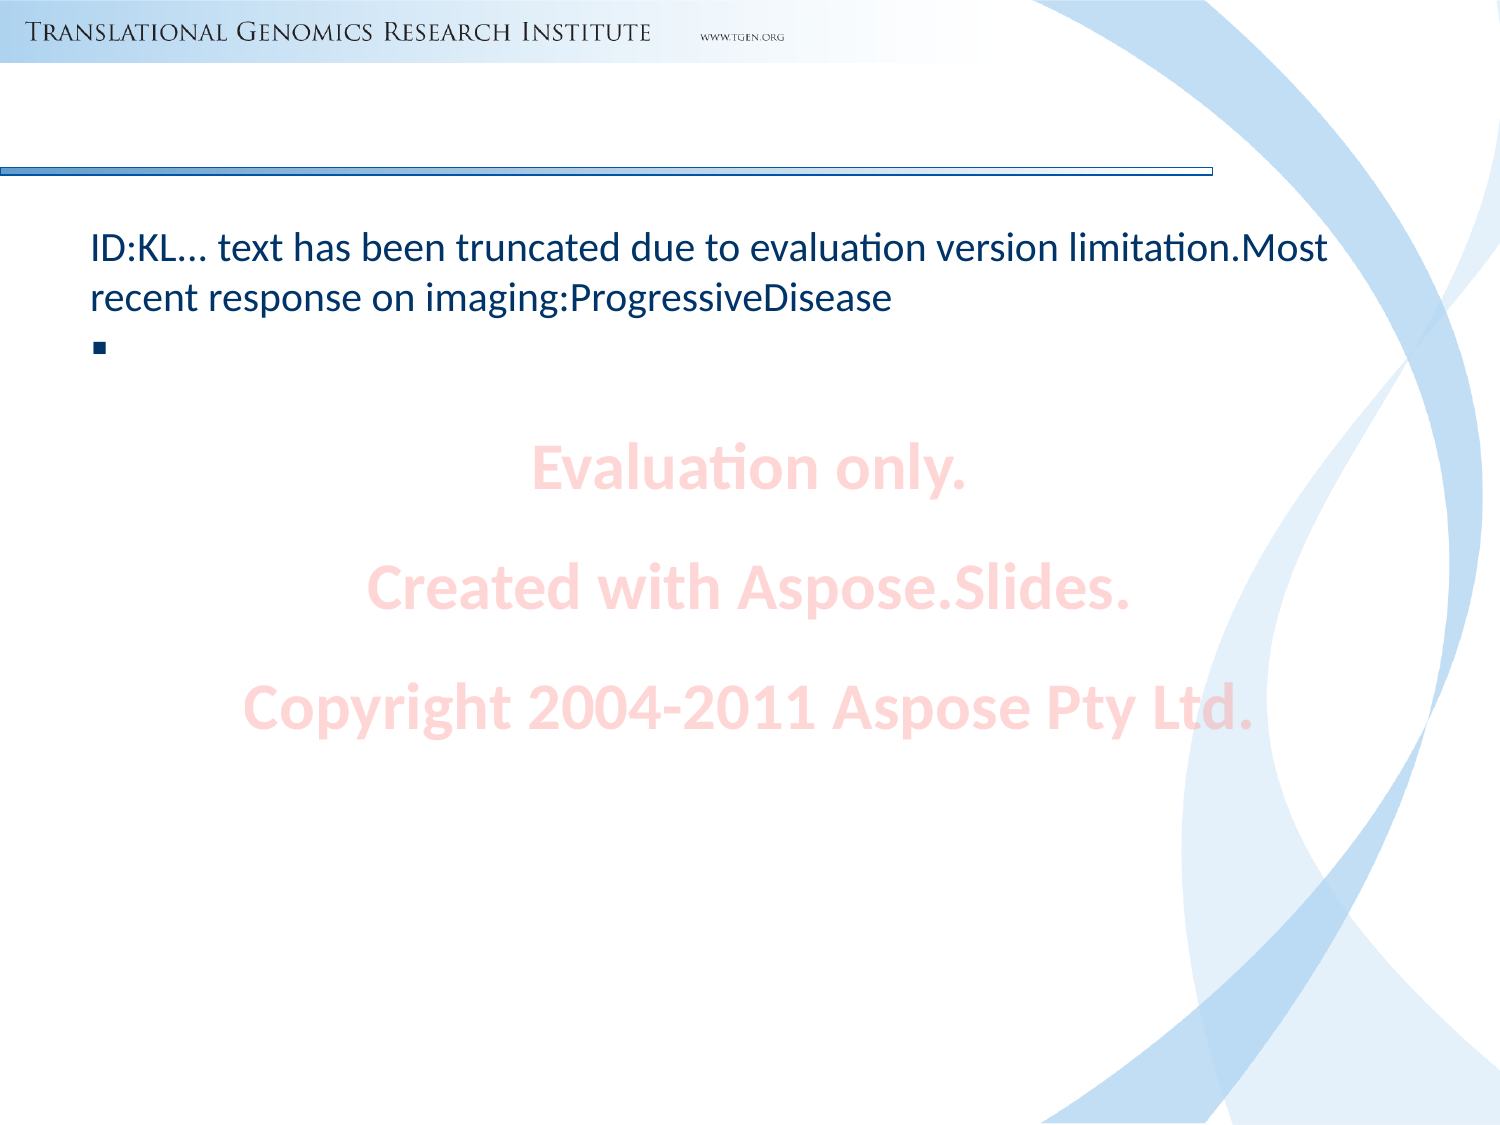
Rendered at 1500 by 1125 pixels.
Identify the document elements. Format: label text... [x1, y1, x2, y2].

list ID:KL... text has been truncated due to evaluation version limitation.Most recent response on imaging:ProgressiveDisease [74, 212, 1438, 1063]
picture [0, 0, 1500, 1125]
text_box Evaluation only. Created with Aspose.Slides. Copyright 2004-2011 Aspose Pty Ltd. [229, 375, 1271, 750]
